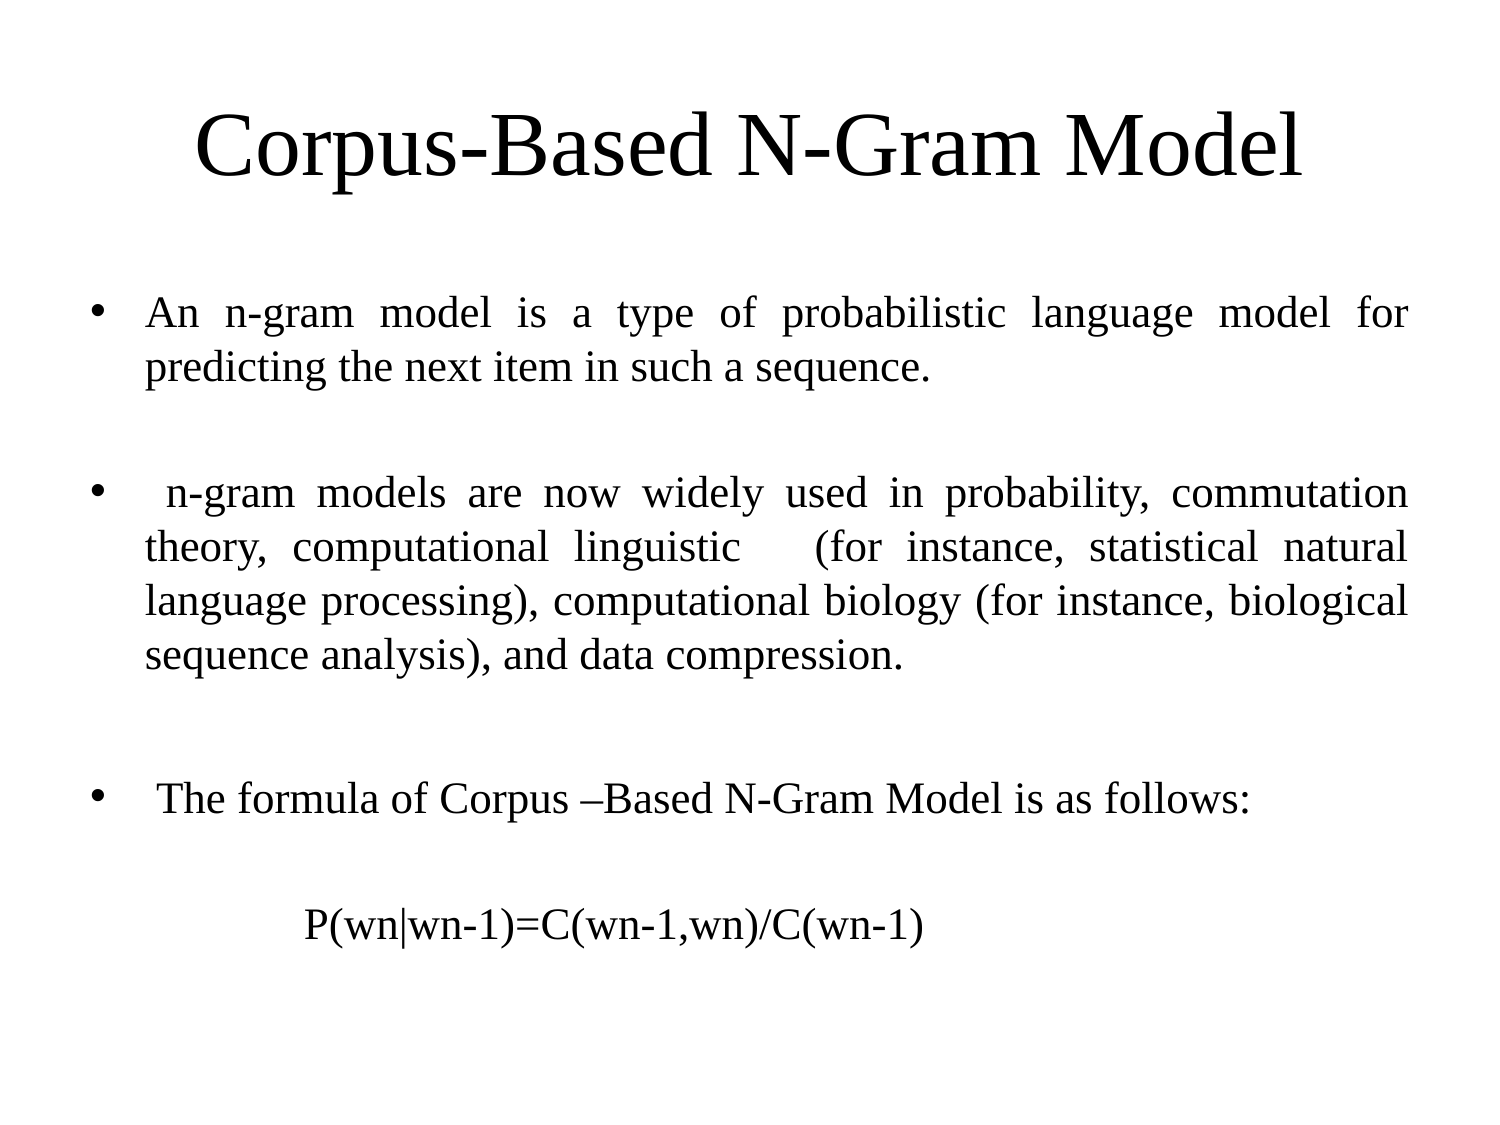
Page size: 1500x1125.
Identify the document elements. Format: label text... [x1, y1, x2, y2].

list An n-gram model is a type of probabilistic language model for predicting the next item in such a sequence. n-gram models are now widely used in probability, commutation theory, computational linguistic (for instance, statistical natural language processing), computational biology (for instance, biological sequence analysis), and data compression. The formula of Corpus –Based N-Gram Model is as follows: P(wn|wn-1)=C(wn-1,wn)/C(wn-1) [75, 212, 1425, 1075]
title Corpus-Based N-Gram Model [75, 45, 1425, 212]
